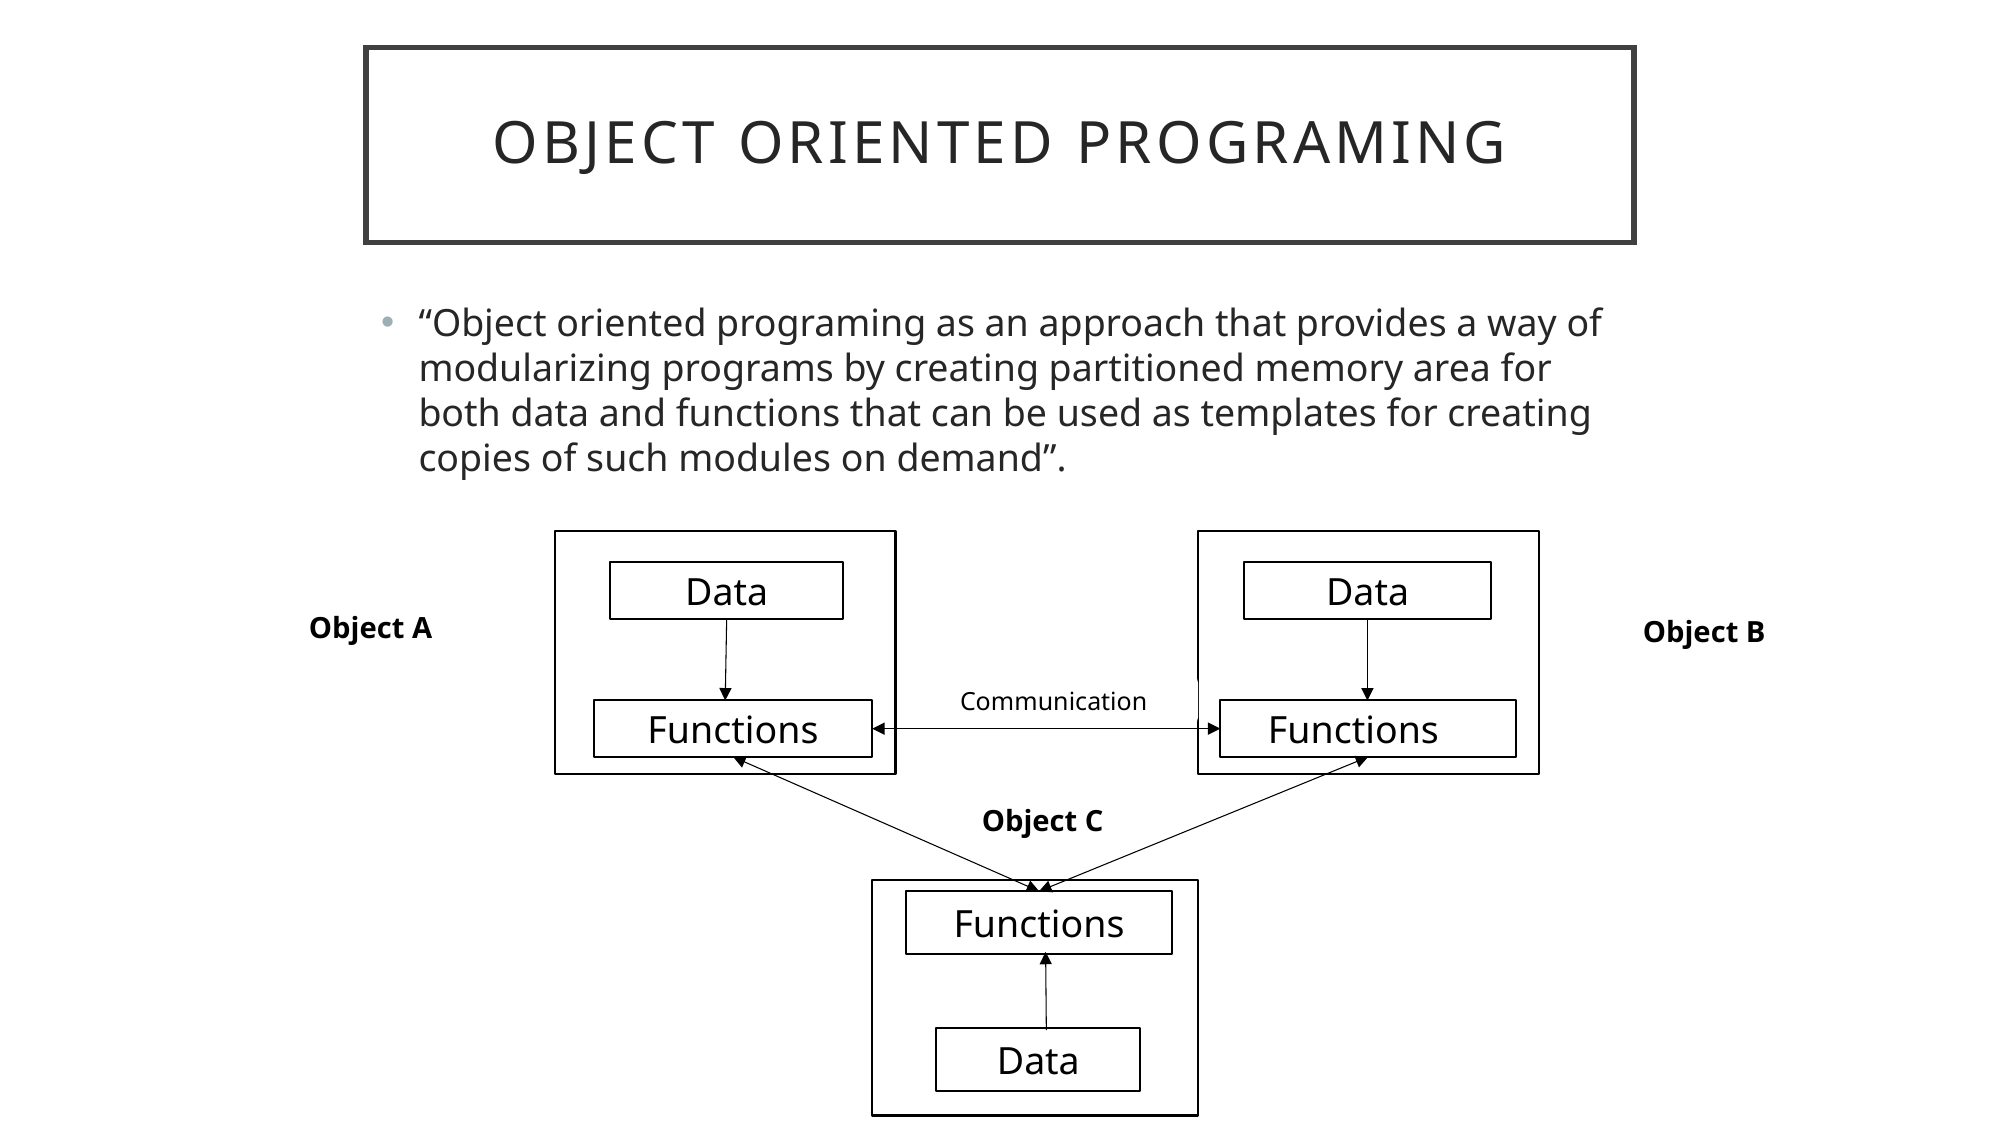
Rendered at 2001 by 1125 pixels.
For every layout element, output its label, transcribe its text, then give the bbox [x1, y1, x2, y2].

text_box Functions [593, 699, 873, 758]
text_box Data [935, 1027, 1141, 1092]
text_box [871, 892, 1199, 1117]
list “Object oriented programing as an approach that provides a way of modularizing programs by creating partitioned memory area for both data and functions that can be used as templates for creating copies of such modules on demand”. [366, 291, 1634, 1109]
text_box Object BO [1570, 590, 1868, 665]
text_box Data [1243, 561, 1492, 620]
text_box Functions F [1219, 699, 1517, 758]
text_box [733, 756, 1039, 892]
text_box Functions [905, 892, 1173, 955]
text_box Communication [909, 673, 1199, 727]
text_box Data [609, 561, 844, 620]
text_box [554, 530, 897, 775]
title Object oriented programing [363, 45, 1637, 245]
text_box Object AO [238, 590, 527, 665]
text_box [1197, 530, 1540, 775]
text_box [1039, 756, 1369, 892]
